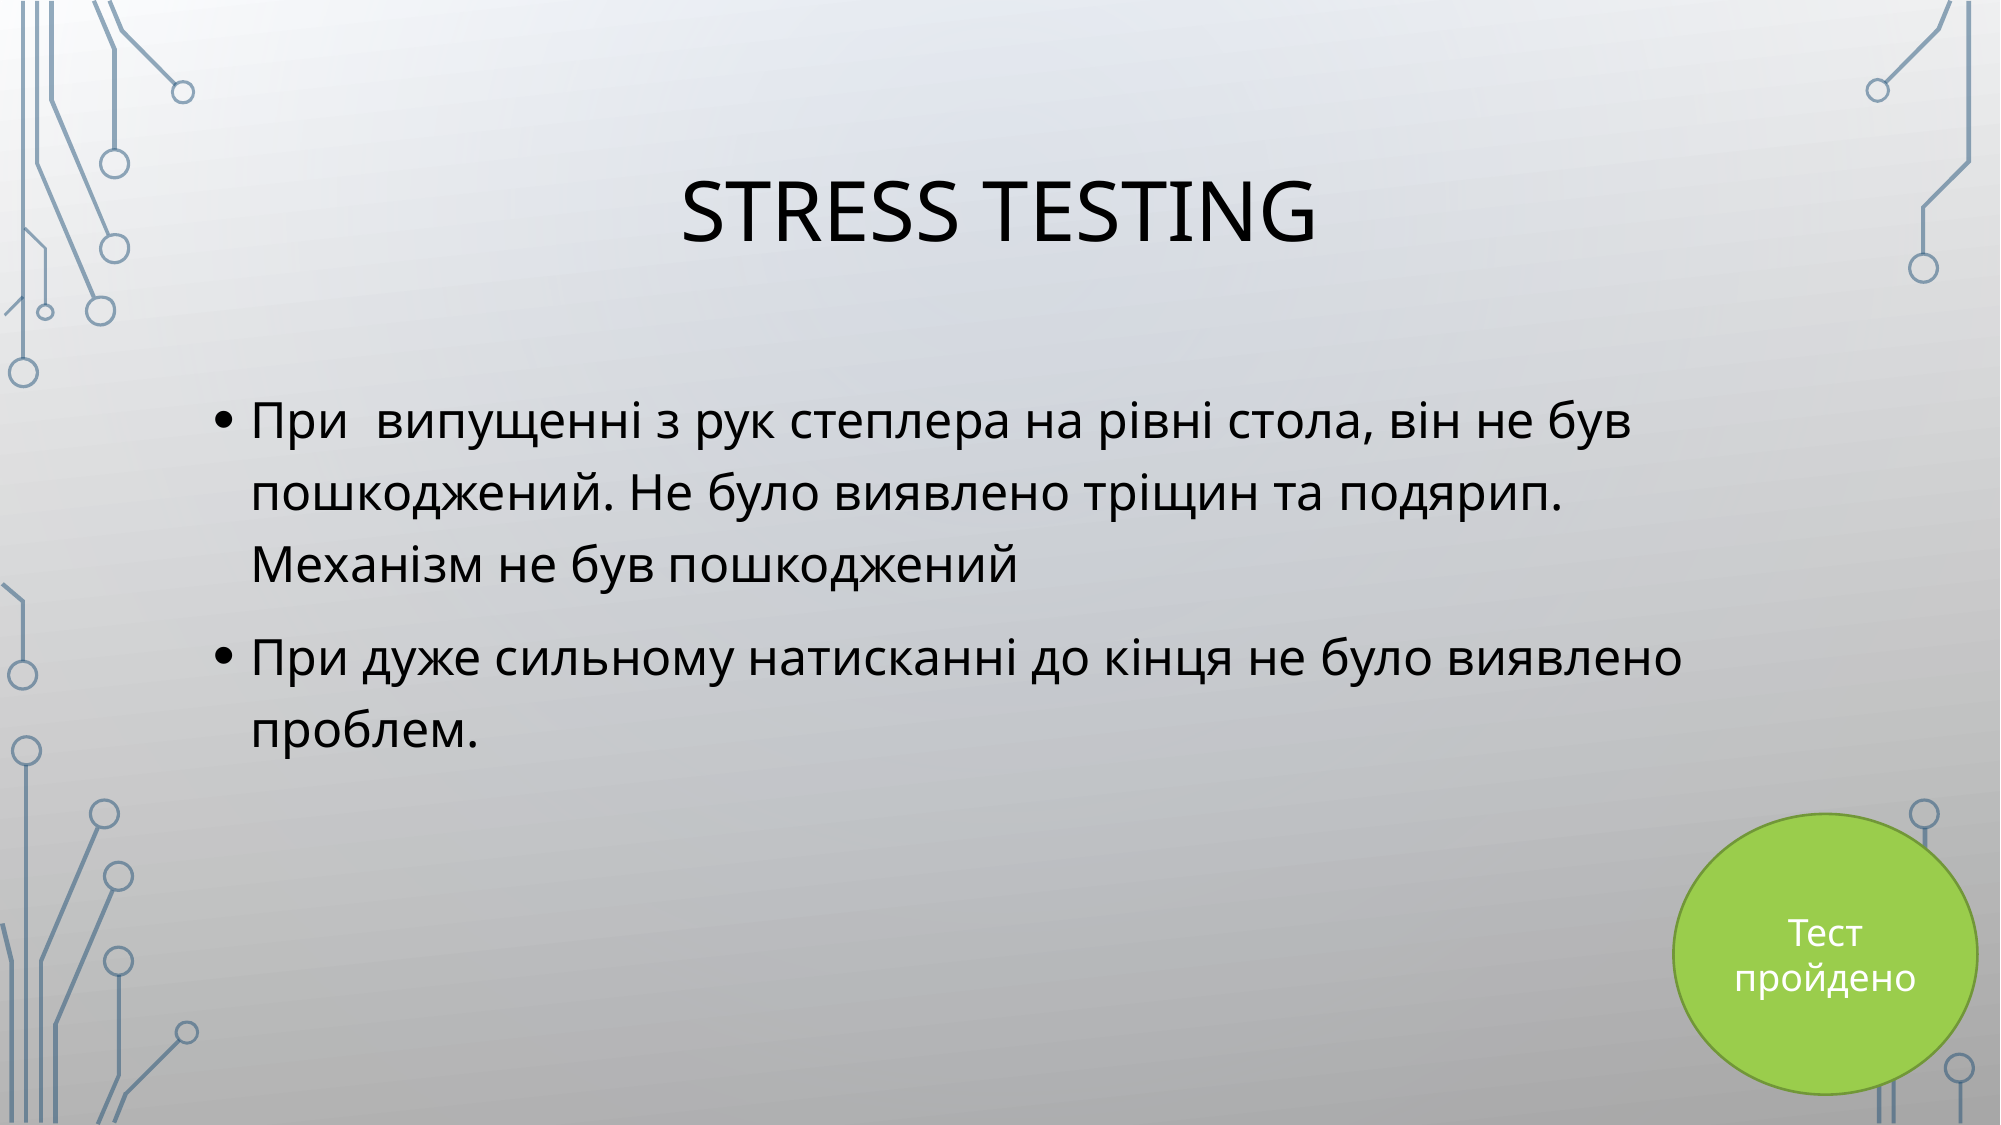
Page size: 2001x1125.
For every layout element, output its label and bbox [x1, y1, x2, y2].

text_box [1863, 0, 1976, 1124]
text_box [0, 0, 201, 1125]
picture [201, 0, 2000, 1125]
